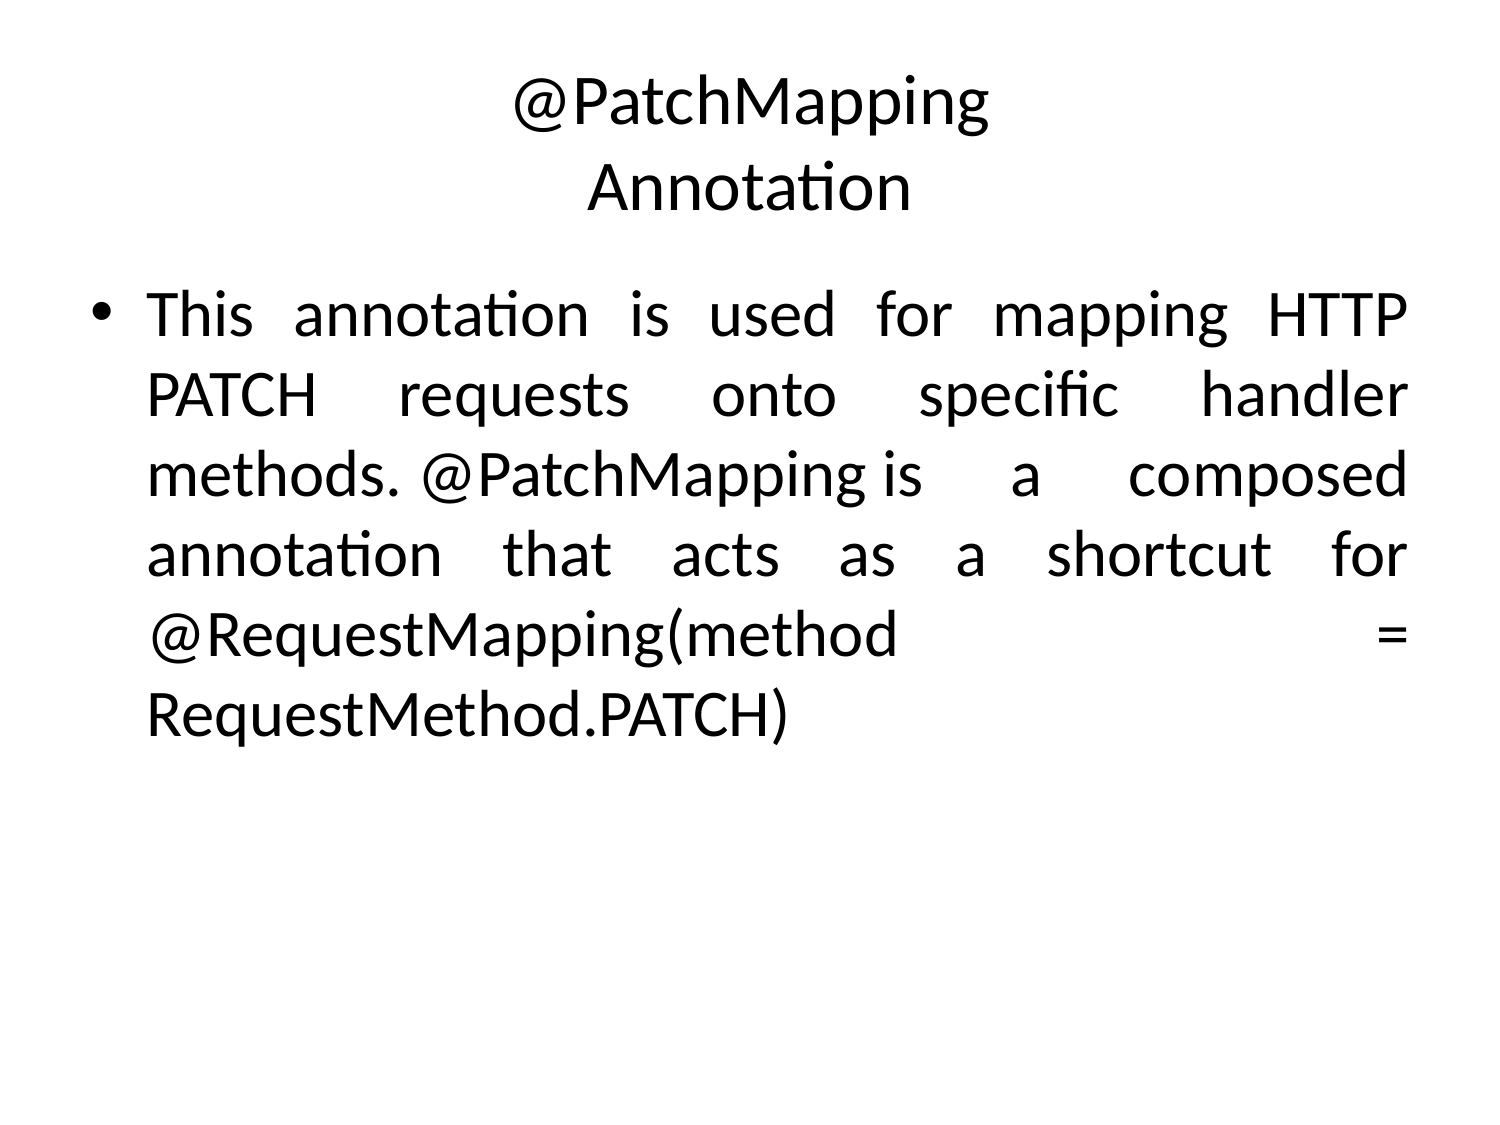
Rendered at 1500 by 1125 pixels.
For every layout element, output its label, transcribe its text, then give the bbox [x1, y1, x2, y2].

title @PatchMapping Annotation [75, 45, 1425, 233]
list This annotation is used for mapping HTTP PATCH requests onto specific handler methods. @PatchMapping is a composed annotation that acts as a shortcut for @RequestMapping(method = RequestMethod.PATCH) [75, 262, 1425, 1005]
